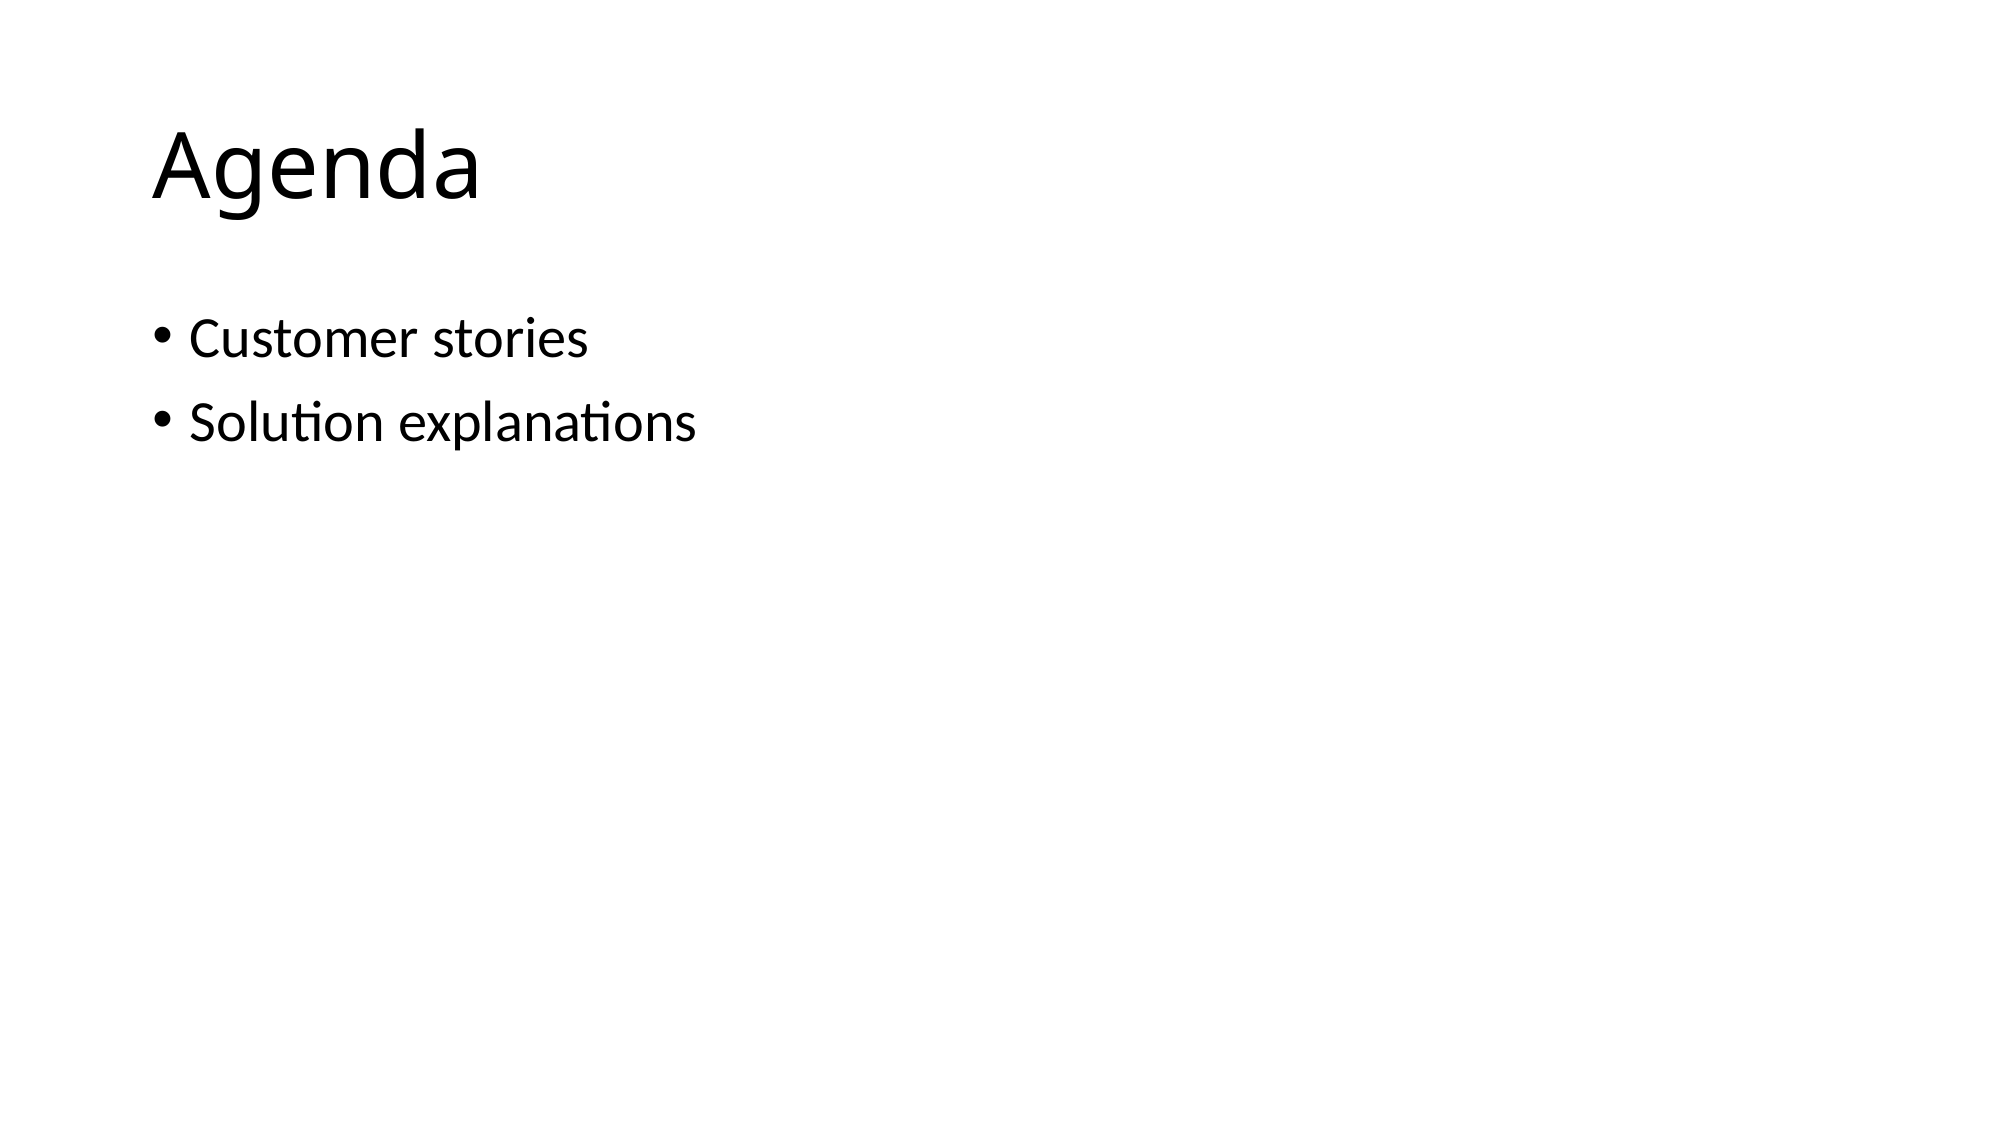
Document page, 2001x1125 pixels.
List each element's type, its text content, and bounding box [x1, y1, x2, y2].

title Agenda [137, 59, 1863, 278]
list Customer stories Solution explanations [137, 299, 1863, 1014]
